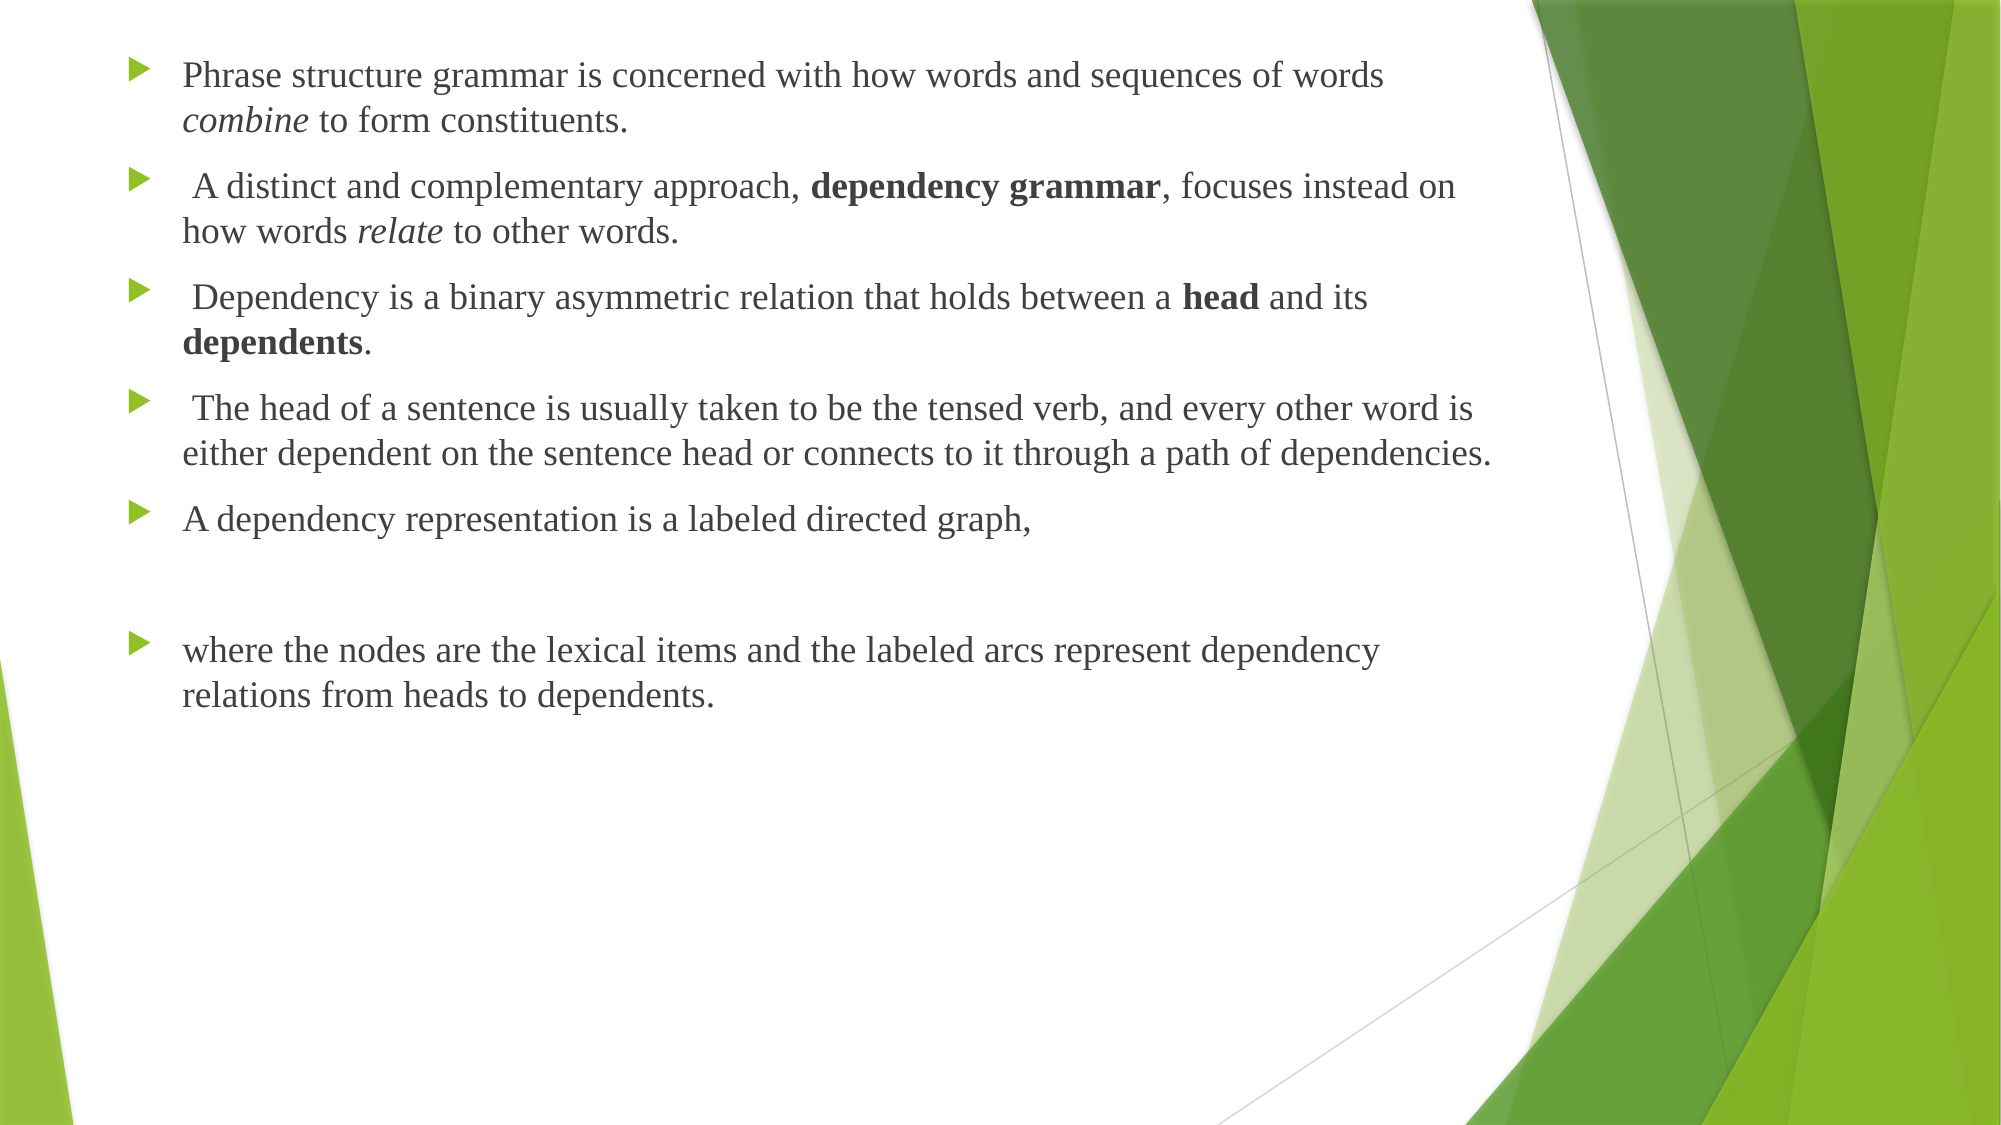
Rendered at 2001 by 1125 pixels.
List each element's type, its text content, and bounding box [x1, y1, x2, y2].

list Phrase structure grammar is concerned with how words and sequences of words combine to form constituents. A distinct and complementary approach, dependency grammar, focuses instead on how words relate to other words. Dependency is a binary asymmetric relation that holds between a head and its dependents. The head of a sentence is usually taken to be the tensed verb, and every other word is either dependent on the sentence head or connects to it through a path of dependencies. A dependency representation is a labeled directed graph, where the nodes are the lexical items and the labeled arcs represent dependency relations from heads to dependents. [111, 42, 1522, 992]
